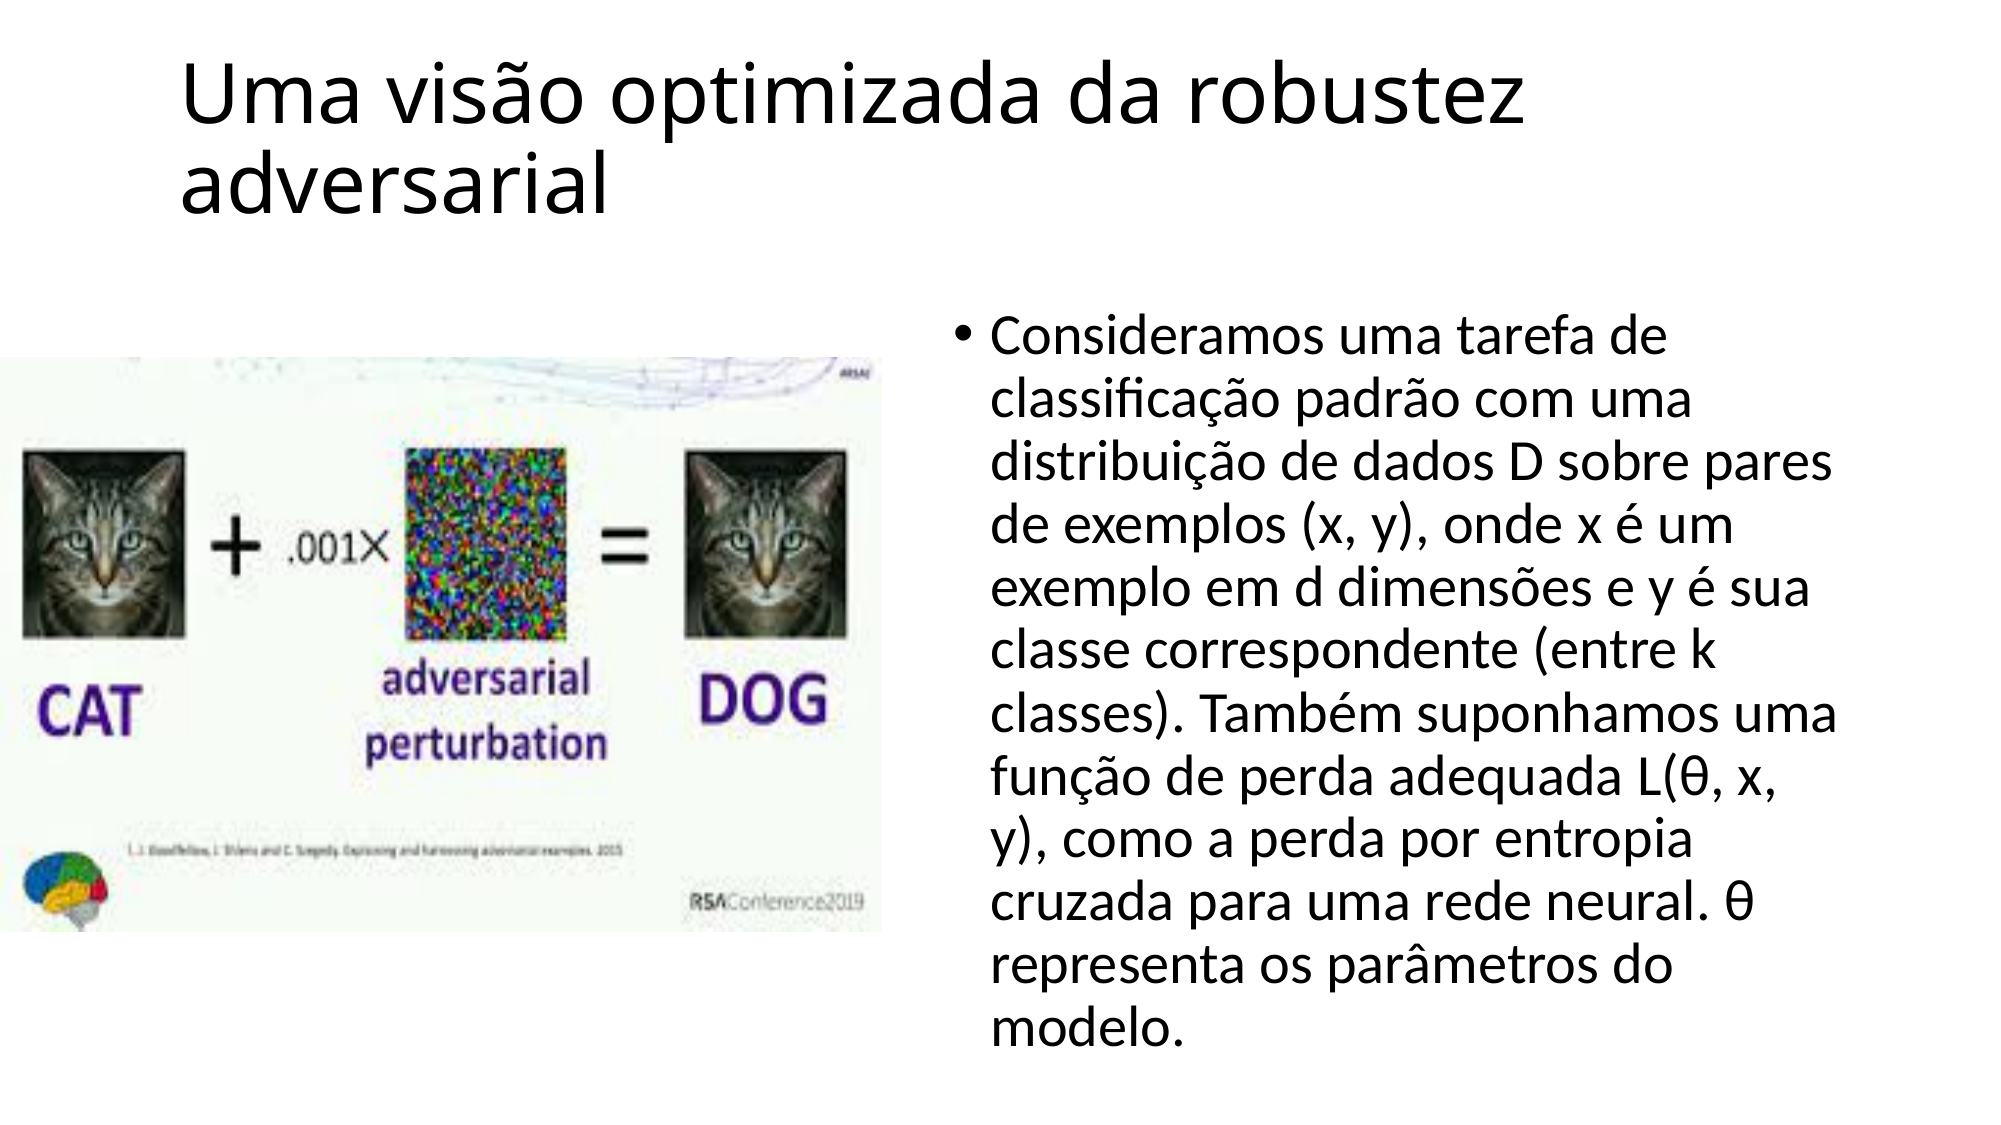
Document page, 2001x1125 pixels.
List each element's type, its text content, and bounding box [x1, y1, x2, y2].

list Consideramos uma tarefa de classificação padrão com uma distribuição de dados D sobre pares de exemplos (x, y), onde x é um exemplo em d dimensões e y é sua classe correspondente (entre k classes). Também suponhamos uma função de perda adequada L(θ, x, y), como a perda por entropia cruzada para uma rede neural. θ representa os parâmetros do modelo. [938, 273, 1864, 1106]
picture [0, 357, 883, 933]
title Uma visão optimizada da robustez adversarial [164, 20, 1833, 263]
